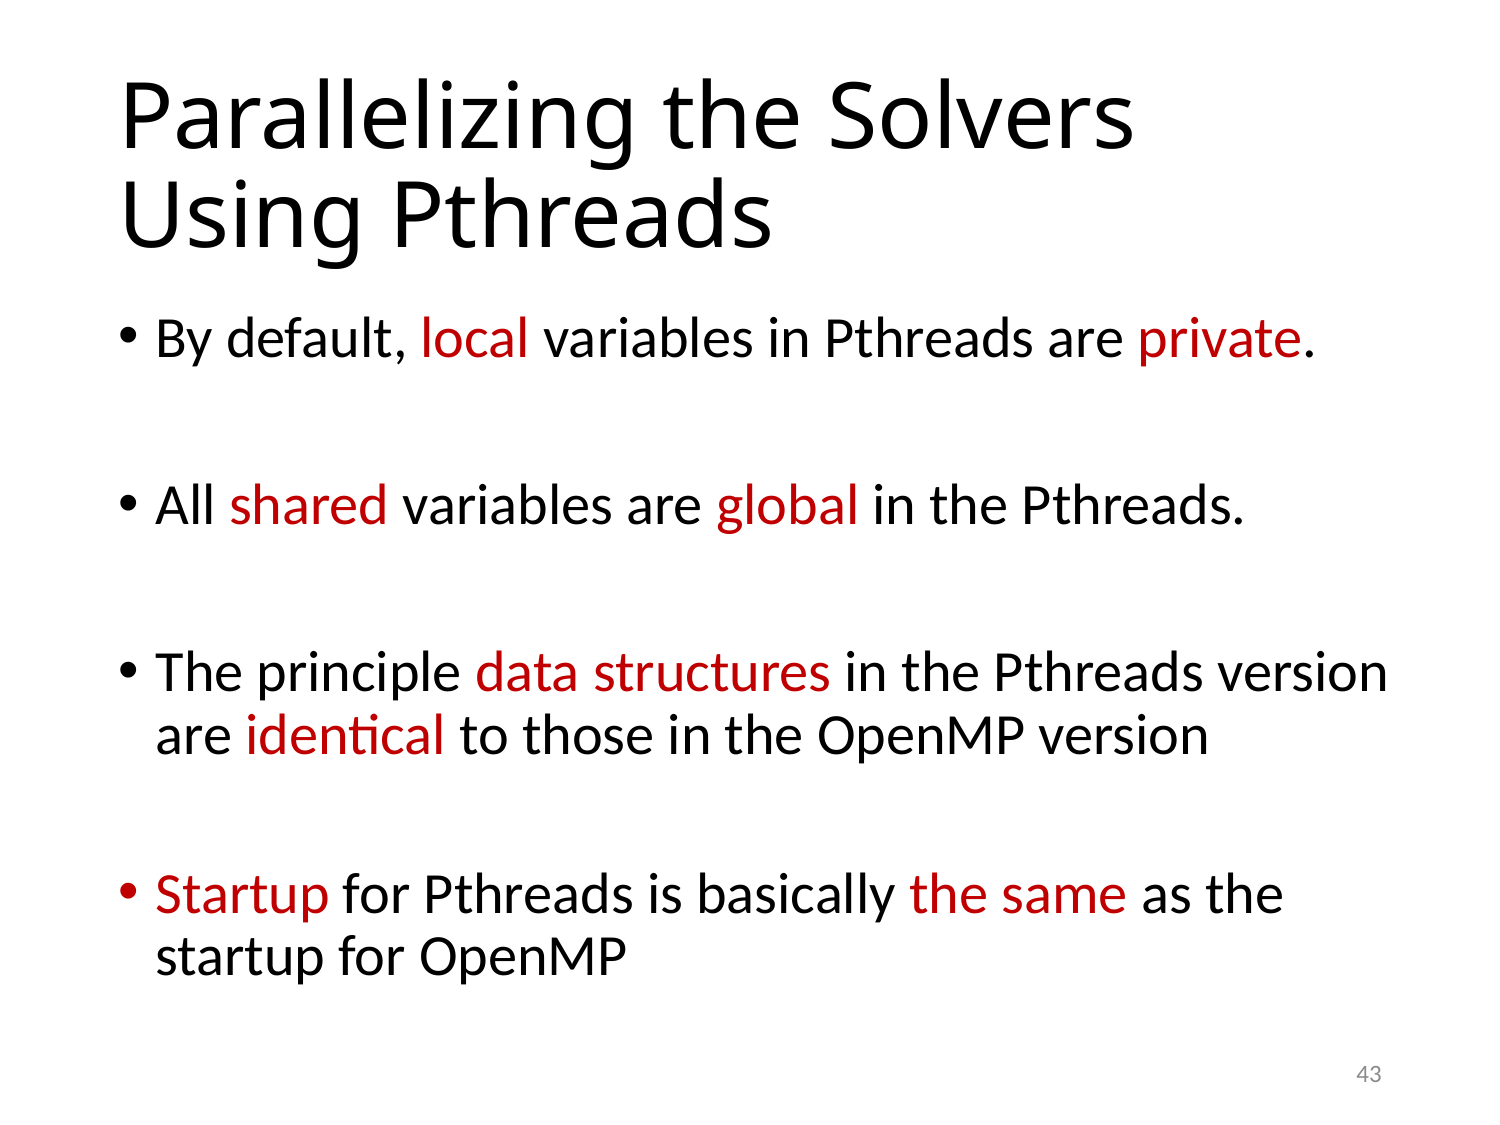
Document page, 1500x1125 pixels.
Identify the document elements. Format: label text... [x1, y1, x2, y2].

list By default, local variables in Pthreads are private. All shared variables are global in the Pthreads. The principle data structures in the Pthreads version are identical to those in the OpenMP version Startup for Pthreads is basically the same as the startup for OpenMP [103, 299, 1453, 1060]
slide_number 43 [1059, 1042, 1397, 1103]
title Parallelizing the Solvers Using Pthreads [103, 59, 1397, 278]
